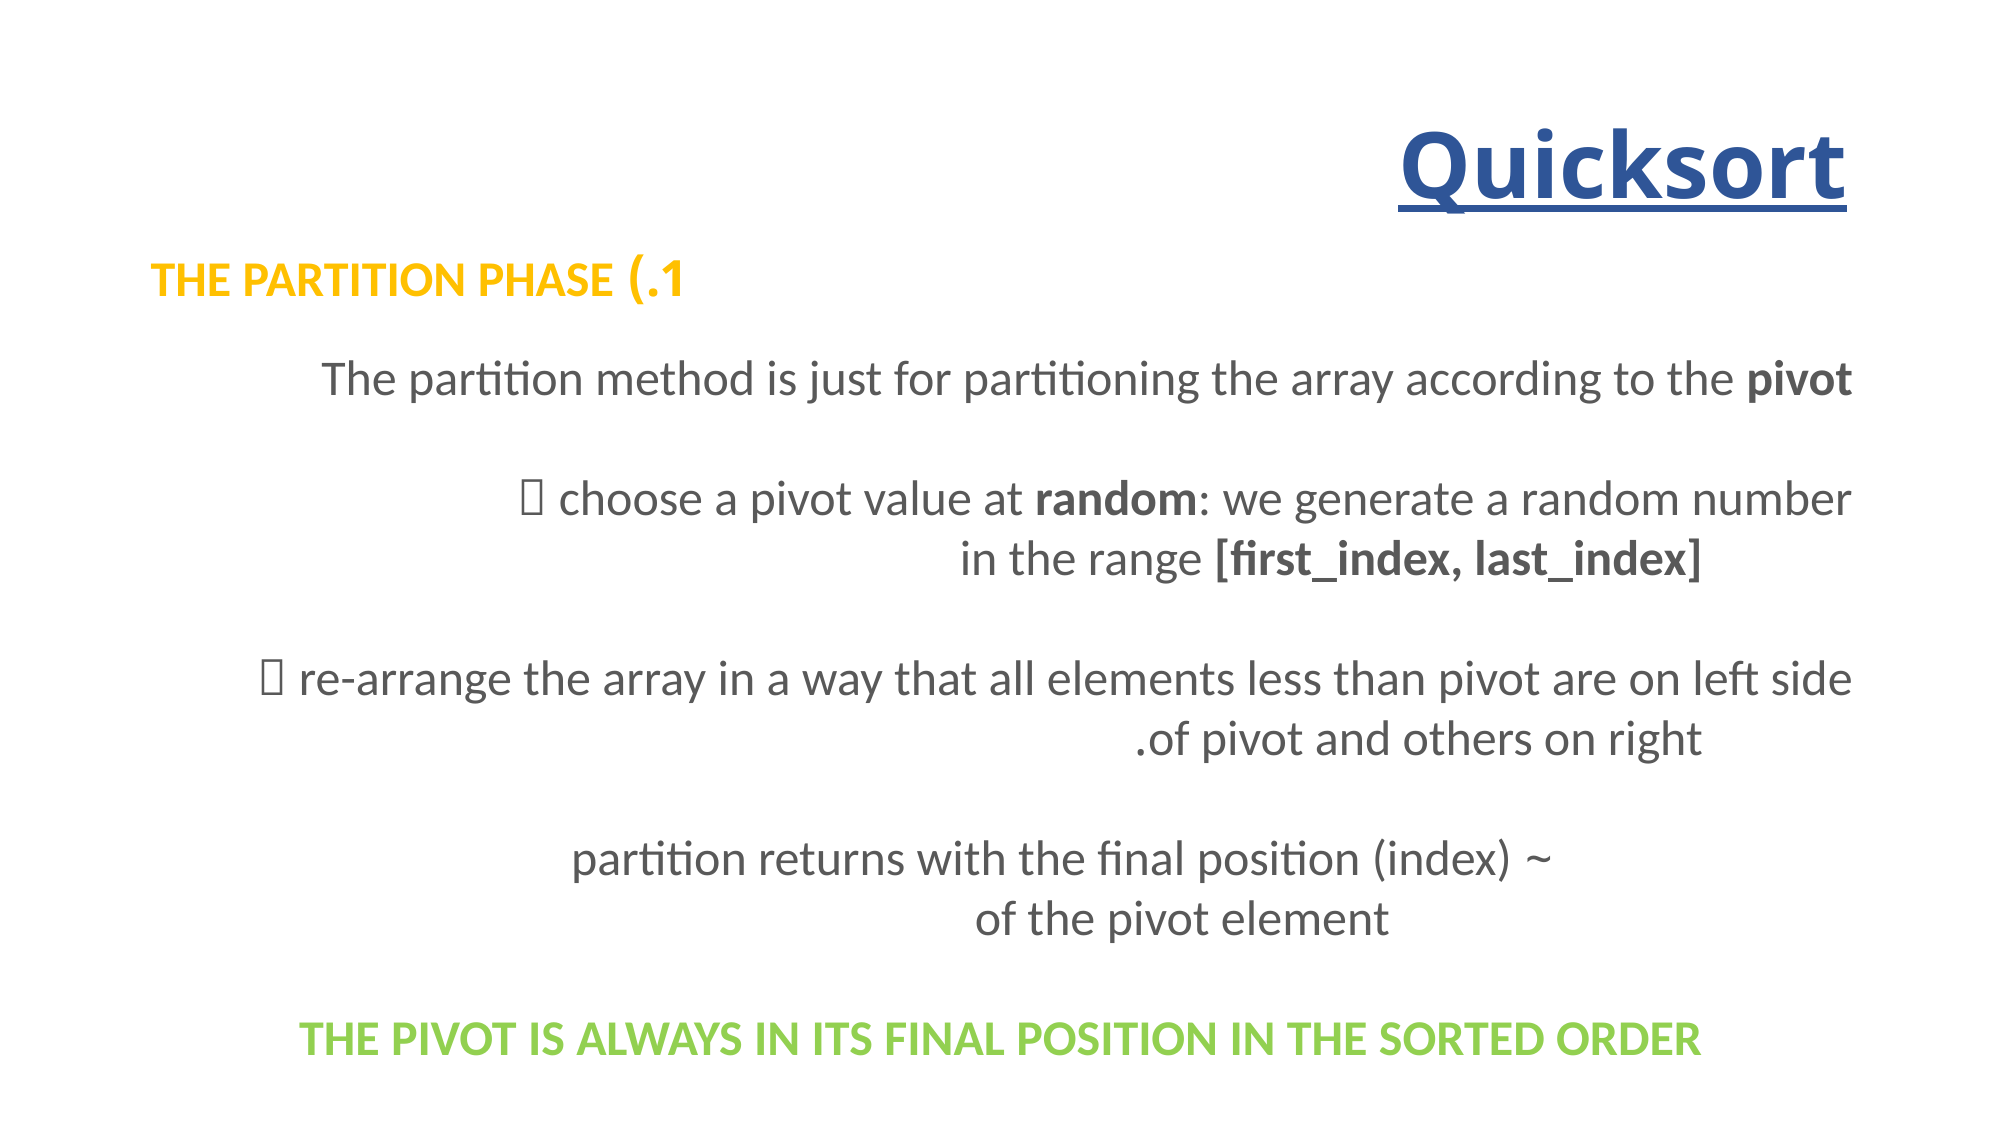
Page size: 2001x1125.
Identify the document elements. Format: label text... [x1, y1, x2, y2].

text_box The partition method is just for partitioning the array according to the pivot  choose a pivot value at random: we generate a random number in the range [first_index, last_index]  re-arrange the array in a way that all elements less than pivot are on left side of pivot and others on right. ~ partition returns with the final position (index) of the pivot element THE PIVOT IS ALWAYS IN ITS FINAL POSITION IN THE SORTED ORDER [242, 337, 1868, 1073]
title Quicksort [137, 59, 1863, 278]
text_box 1.) THE PARTITION PHASE [135, 239, 704, 315]
